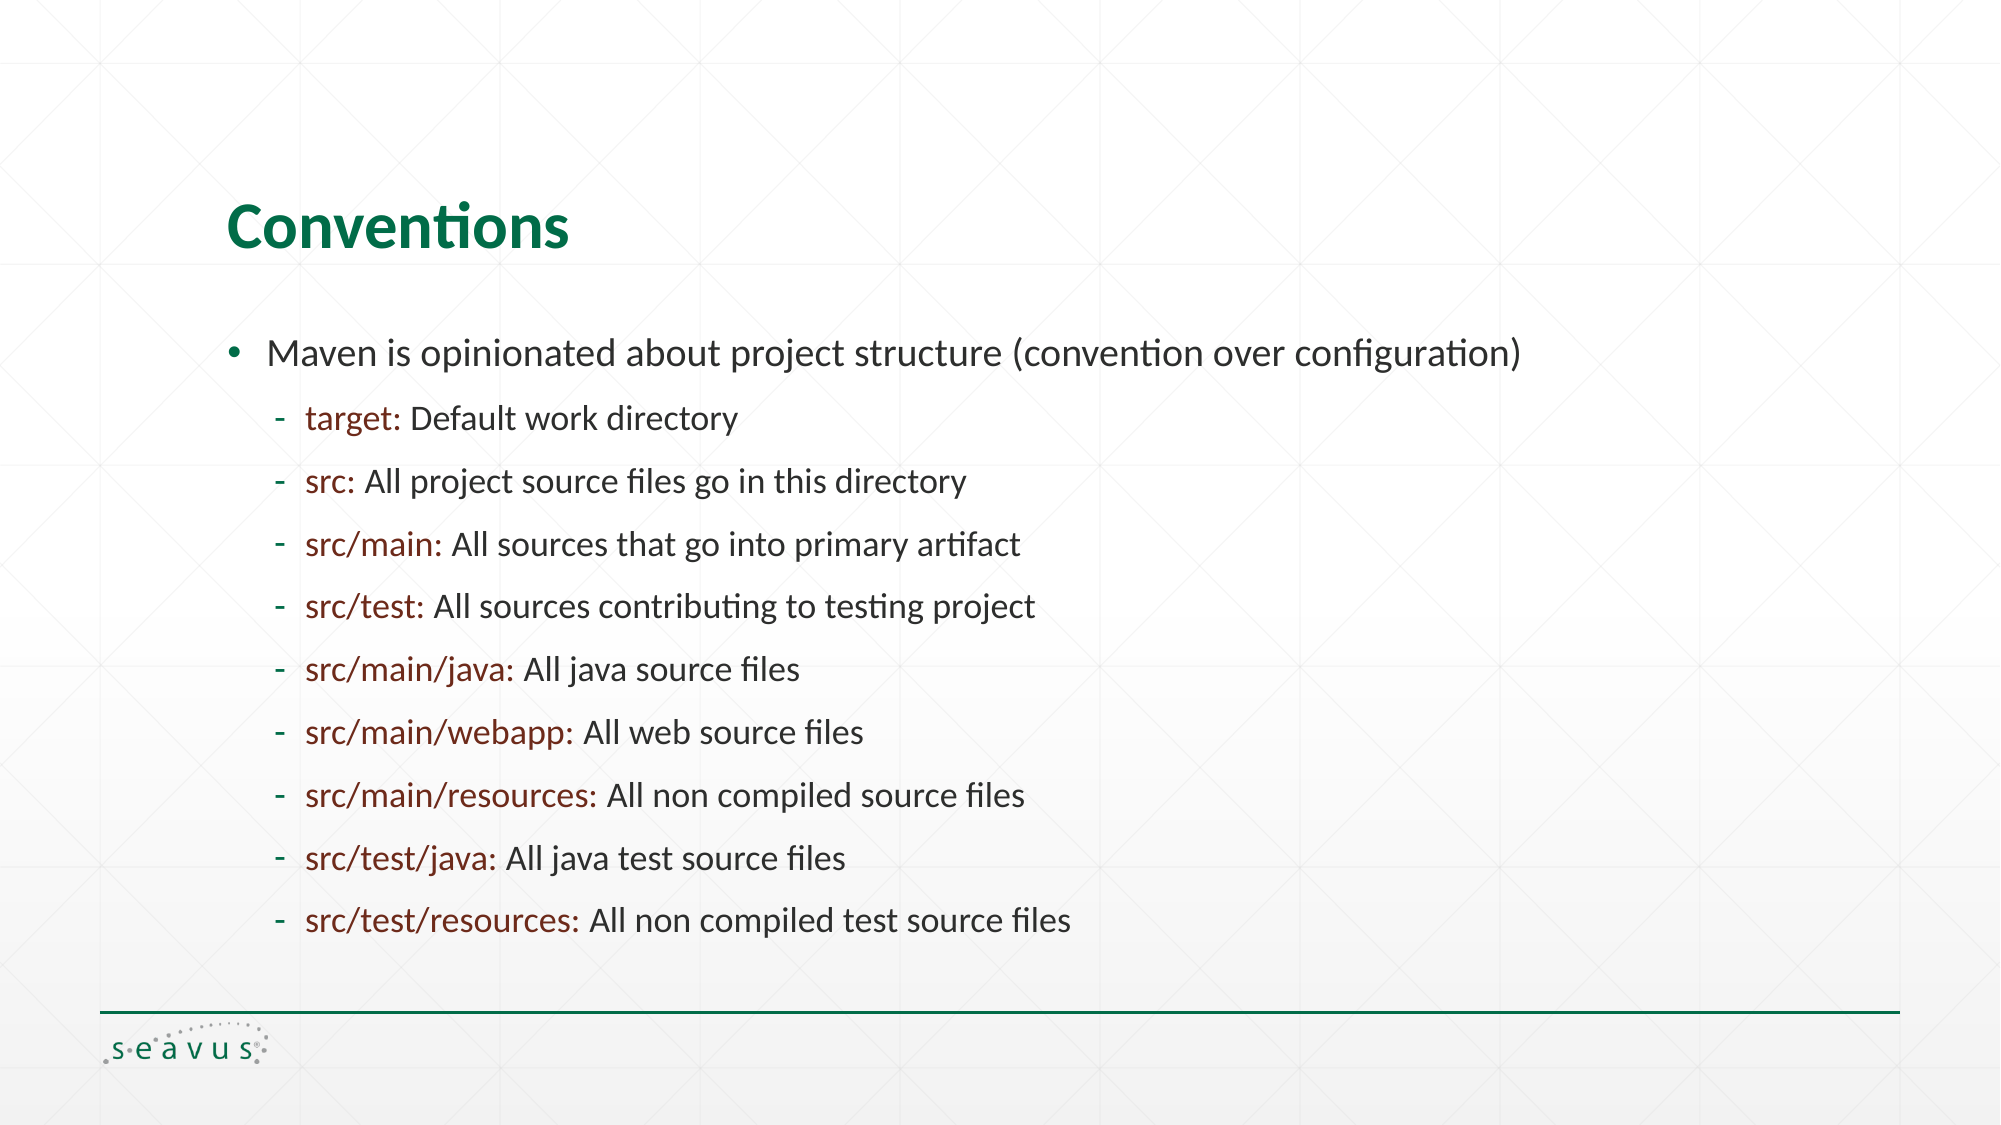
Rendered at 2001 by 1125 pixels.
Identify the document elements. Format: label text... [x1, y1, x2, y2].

title Conventions [212, 82, 1788, 271]
list Maven is opinionated about project structure (convention over configuration) target: Default work directory src: All project source files go in this directory src/main: All sources that go into primary artifact src/test: All sources contributing to testing project src/main/java: All java source files src/main/webapp: All web source files src/main/resources: All non compiled source files src/test/java: All java test source files src/test/resources: All non compiled test source files [212, 324, 1788, 950]
picture [103, 1022, 268, 1064]
